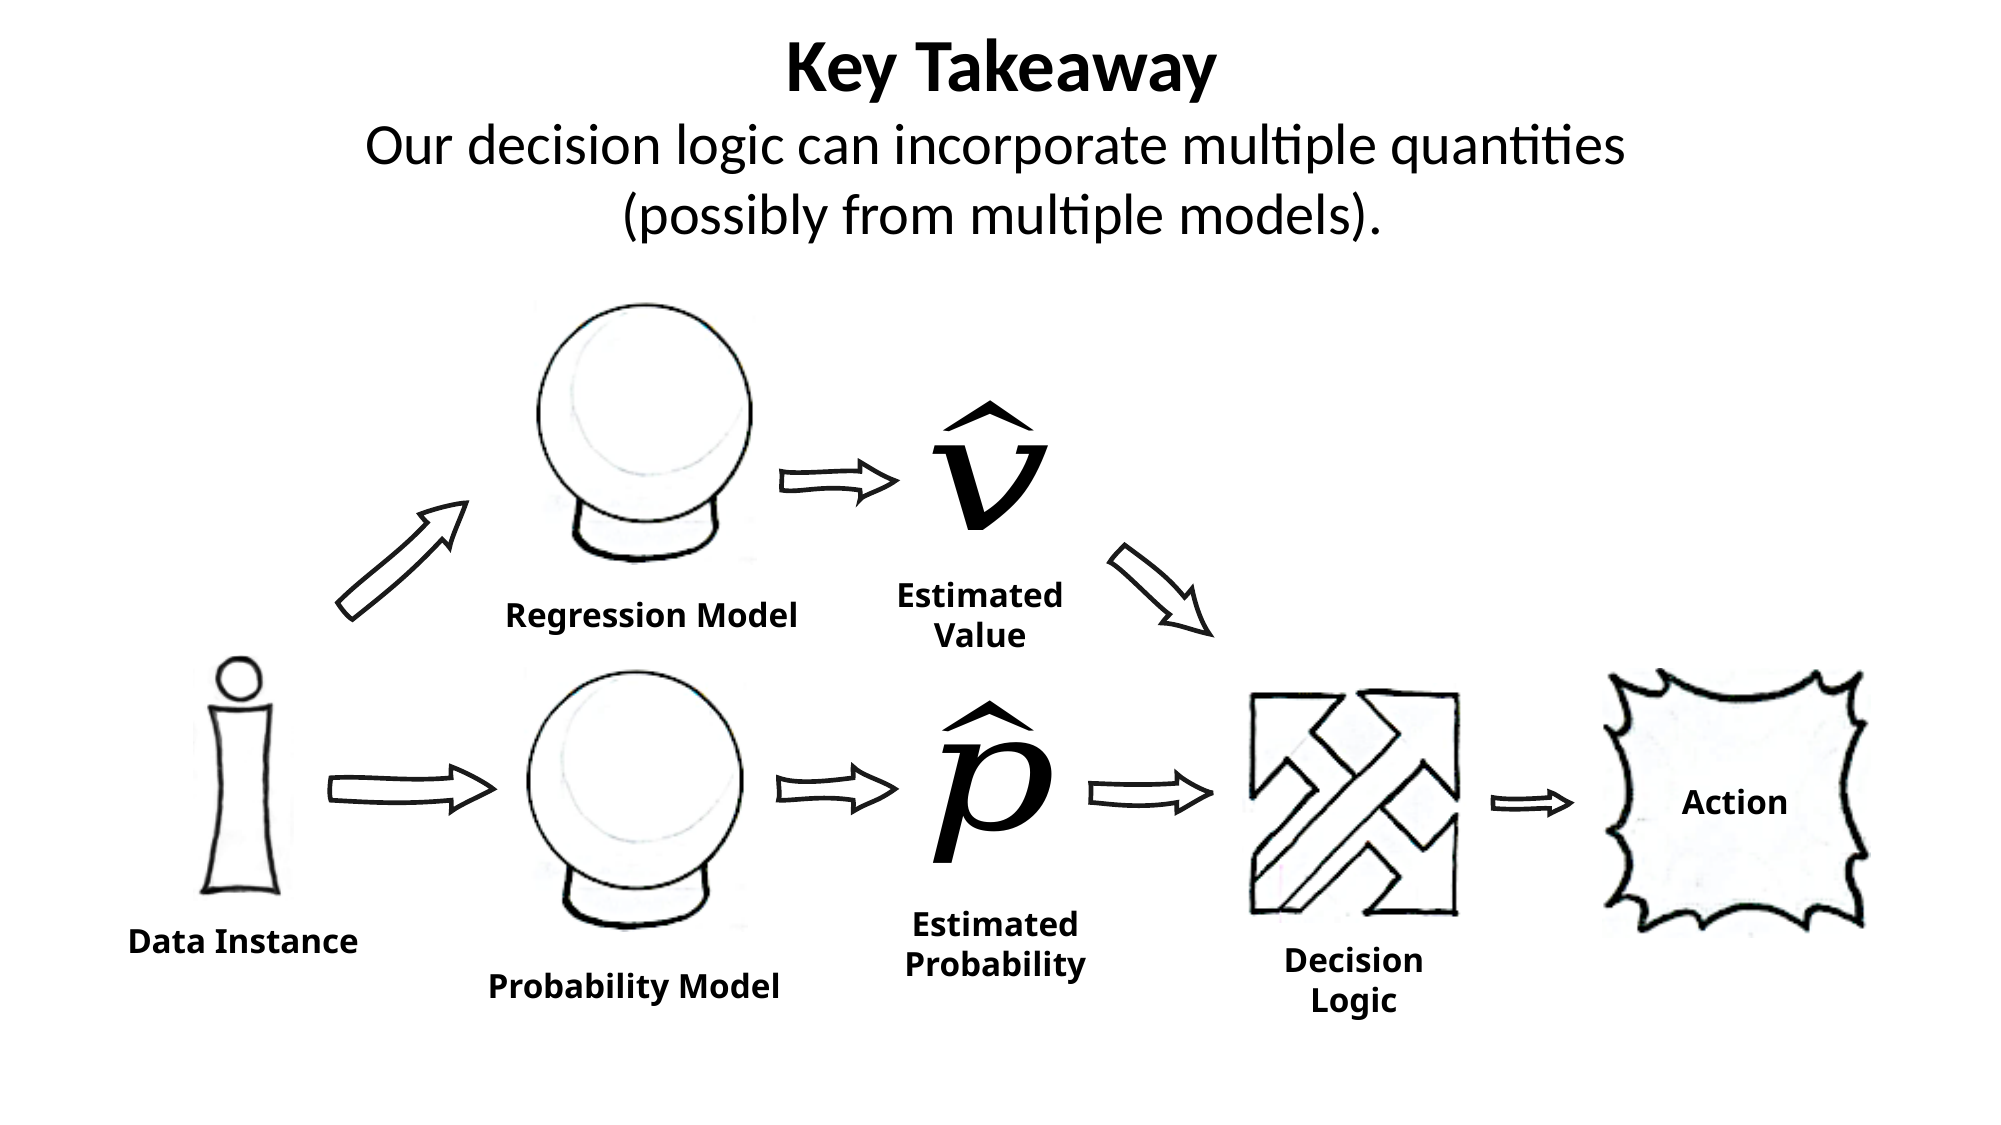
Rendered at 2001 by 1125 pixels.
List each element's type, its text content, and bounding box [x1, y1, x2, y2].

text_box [109, 655, 1871, 1014]
text_box [1108, 543, 1212, 636]
text_box [780, 460, 898, 504]
text_box [336, 501, 468, 621]
text_box Regression Model [472, 586, 832, 642]
picture [531, 299, 757, 565]
text_box Estimated Value [867, 566, 1093, 655]
text_box Key Takeaway Our decision logic can incorporate multiple quantities (possibly from multiple models). [350, 8, 1655, 254]
